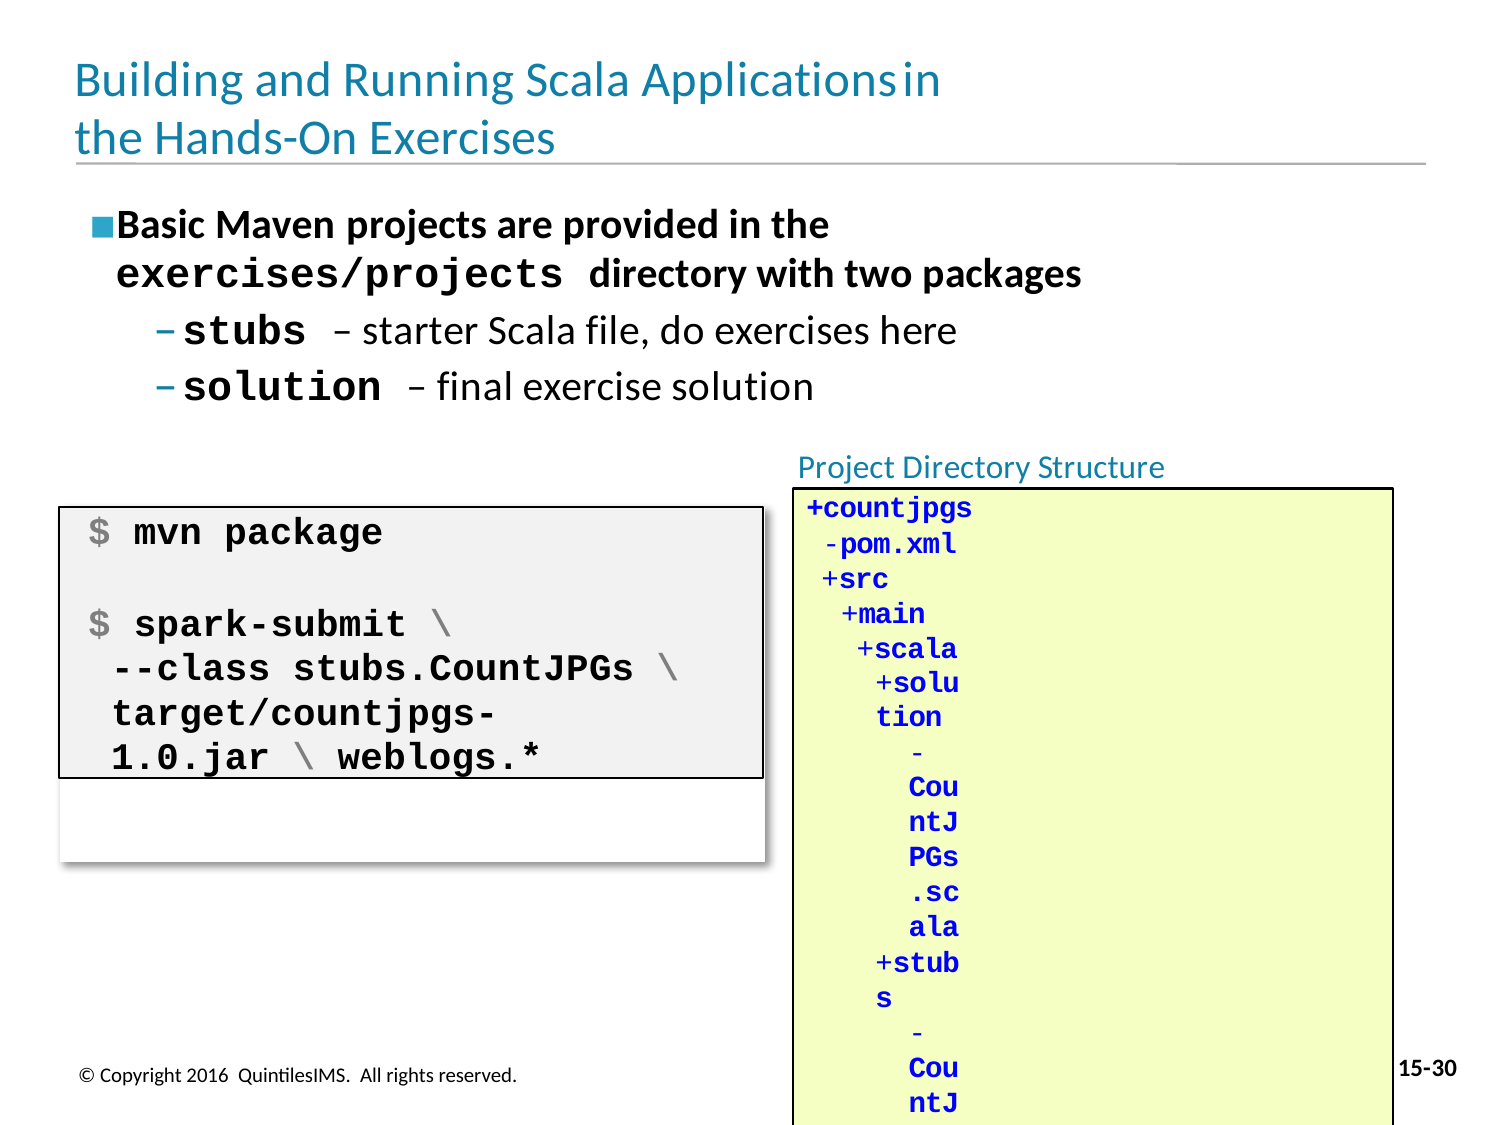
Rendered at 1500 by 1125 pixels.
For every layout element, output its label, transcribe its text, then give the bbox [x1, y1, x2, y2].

slide_number 15-30 [1395, 1051, 1461, 1125]
text_box Basic Maven projects are provided in the exercises/projects directory with two packages stubs – starter Scala file, do exercises here solution – final exercise solution Project Directory Structure [86, 198, 1231, 486]
footer © Copyright 2016 QuintilesIMS. All rights reserved. [76, 1061, 1188, 1125]
text_box $ mvn package $ spark-submit \ --class stubs.CountJPGs \ target/countjpgs-1.0.jar \ weblogs.* [59, 507, 764, 779]
title Building and Running Scala Applicationsin the Hands-On Exercises [72, 47, 1010, 236]
text_box +countjpgs -pom.xml +src +main +scala +solution -CountJPGs.scala +stubs -CountJPGs.scala +target -countjpgs-1.0.jar [792, 488, 1393, 1125]
text_box [52, 500, 780, 878]
